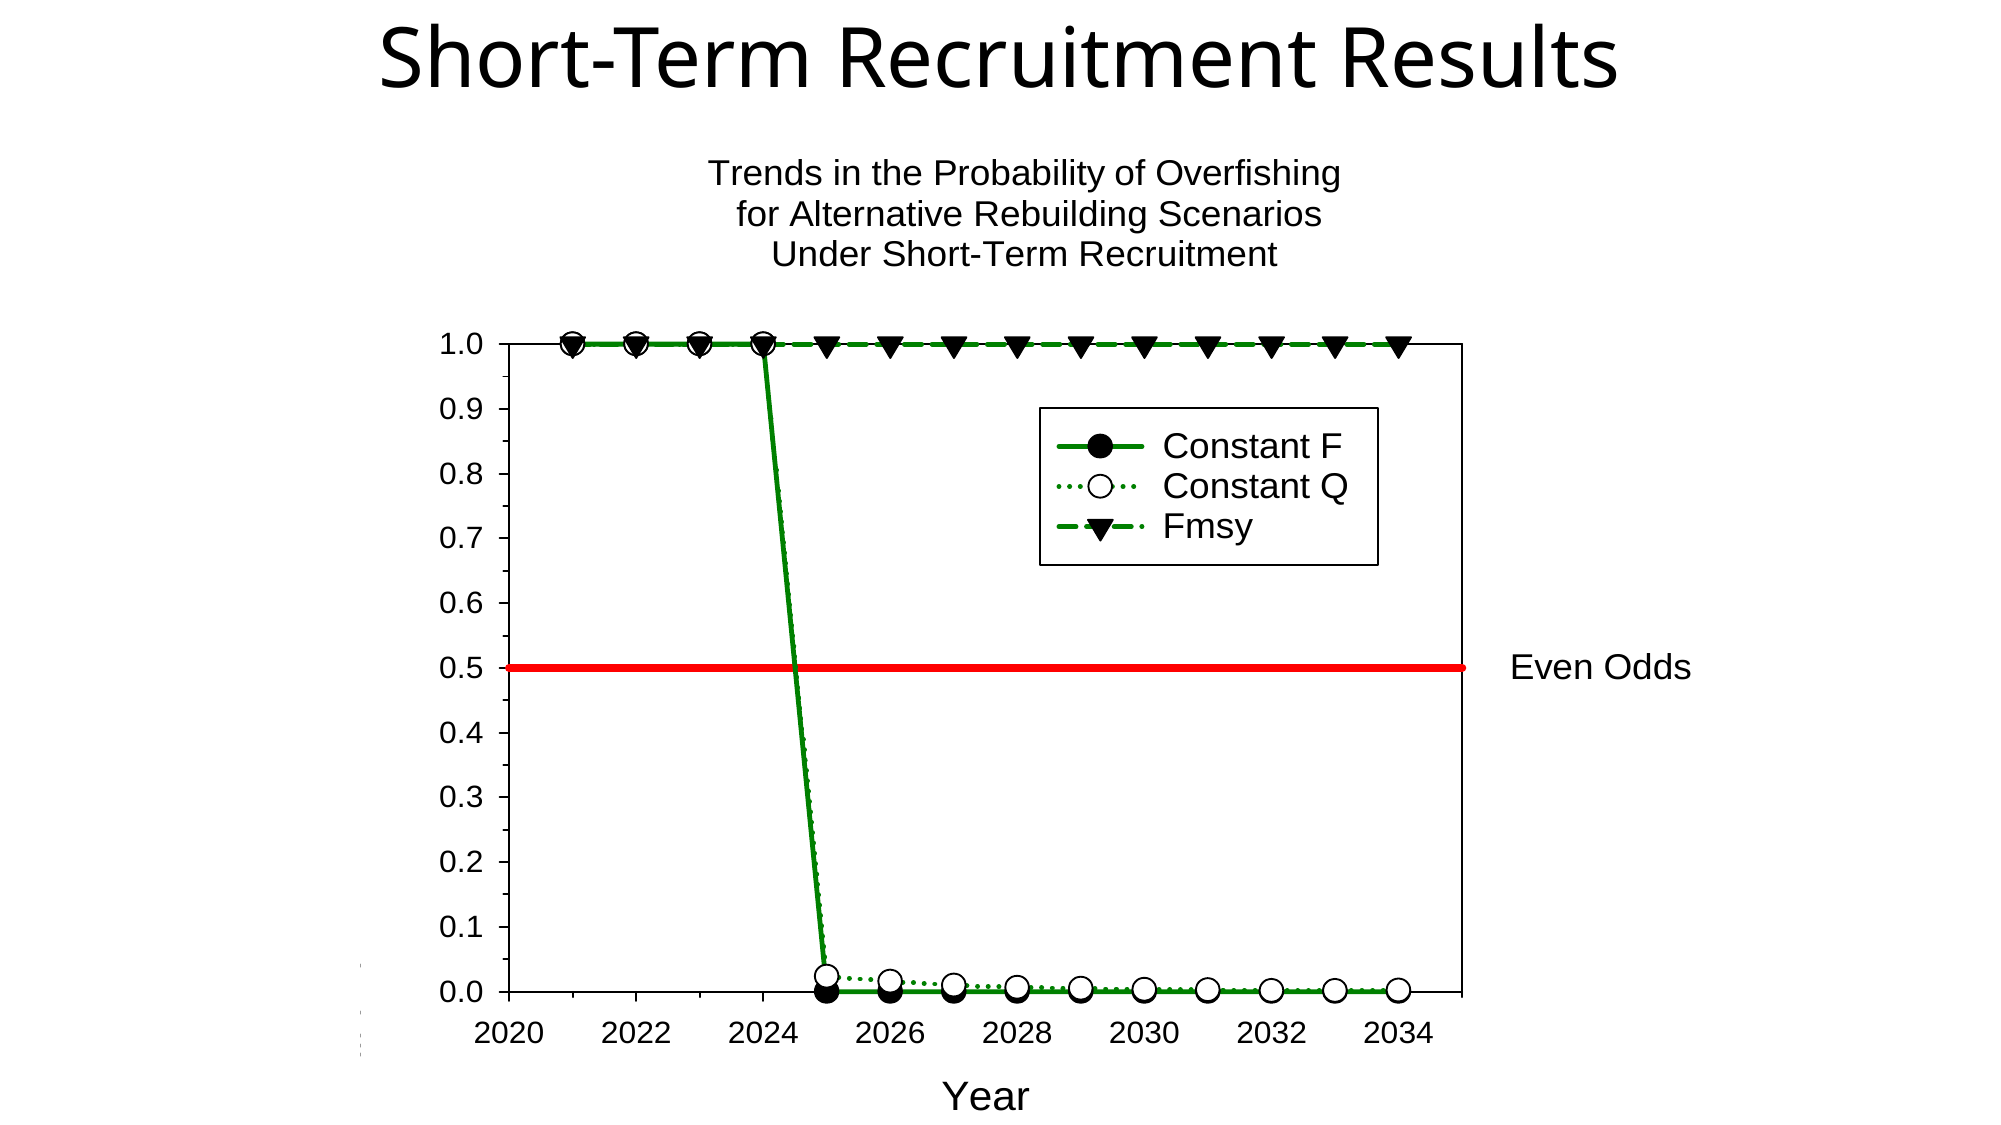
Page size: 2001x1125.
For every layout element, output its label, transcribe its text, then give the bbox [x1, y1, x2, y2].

picture [360, 149, 1700, 1125]
title Short-Term Recruitment Results [137, 0, 1863, 122]
